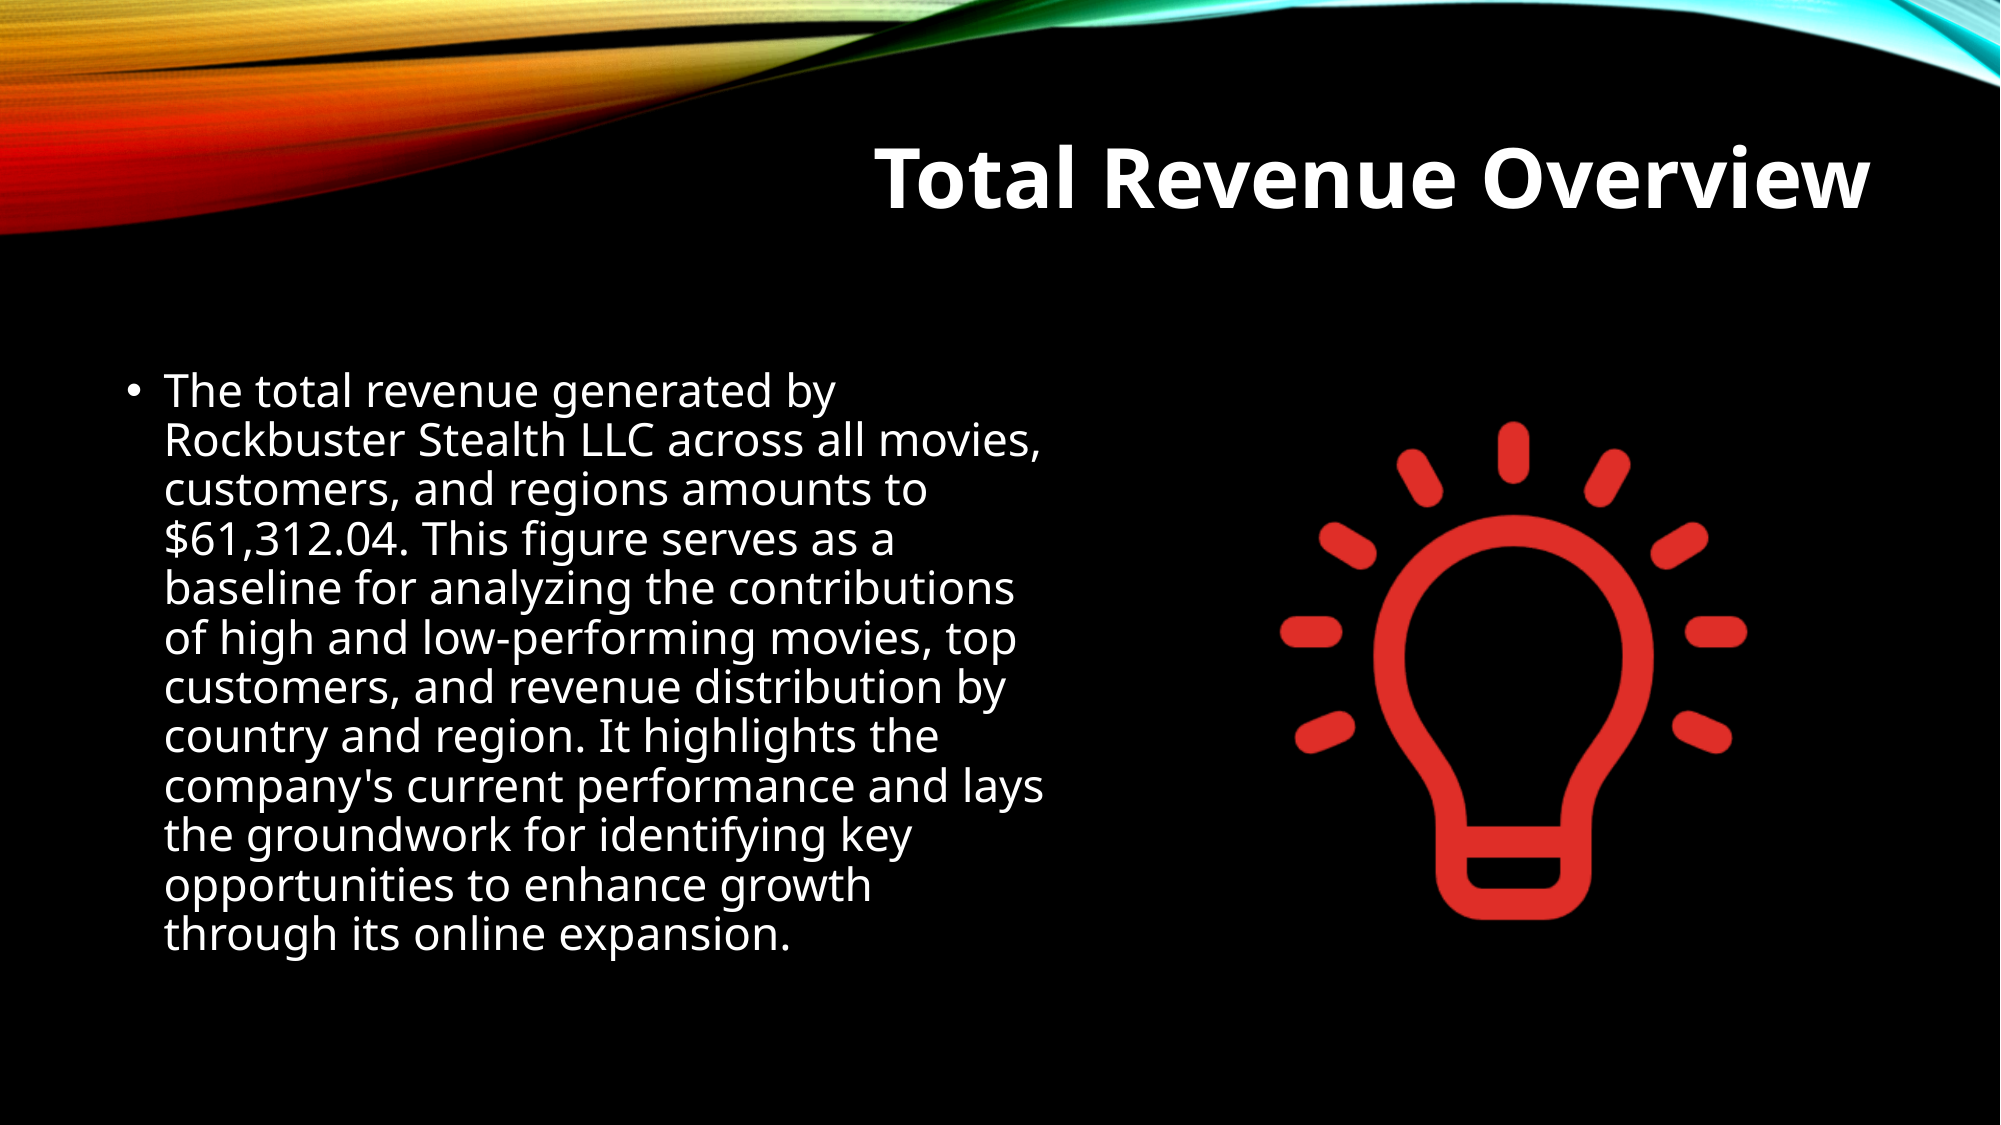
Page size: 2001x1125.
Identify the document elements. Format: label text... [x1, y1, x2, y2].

list The total revenue generated by Rockbuster Stealth LLC across all movies, customers, and regions amounts to $61,312.04. This figure serves as a baseline for analyzing the contributions of high and low-performing movies, top customers, and revenue distribution by country and region. It highlights the company's current performance and lays the groundwork for identifying key opportunities to enhance growth through its online expansion. [111, 360, 1066, 1021]
title Total Revenue Overview [474, 125, 1888, 338]
picture [0, 0, 2000, 237]
picture [1217, 372, 1816, 971]
